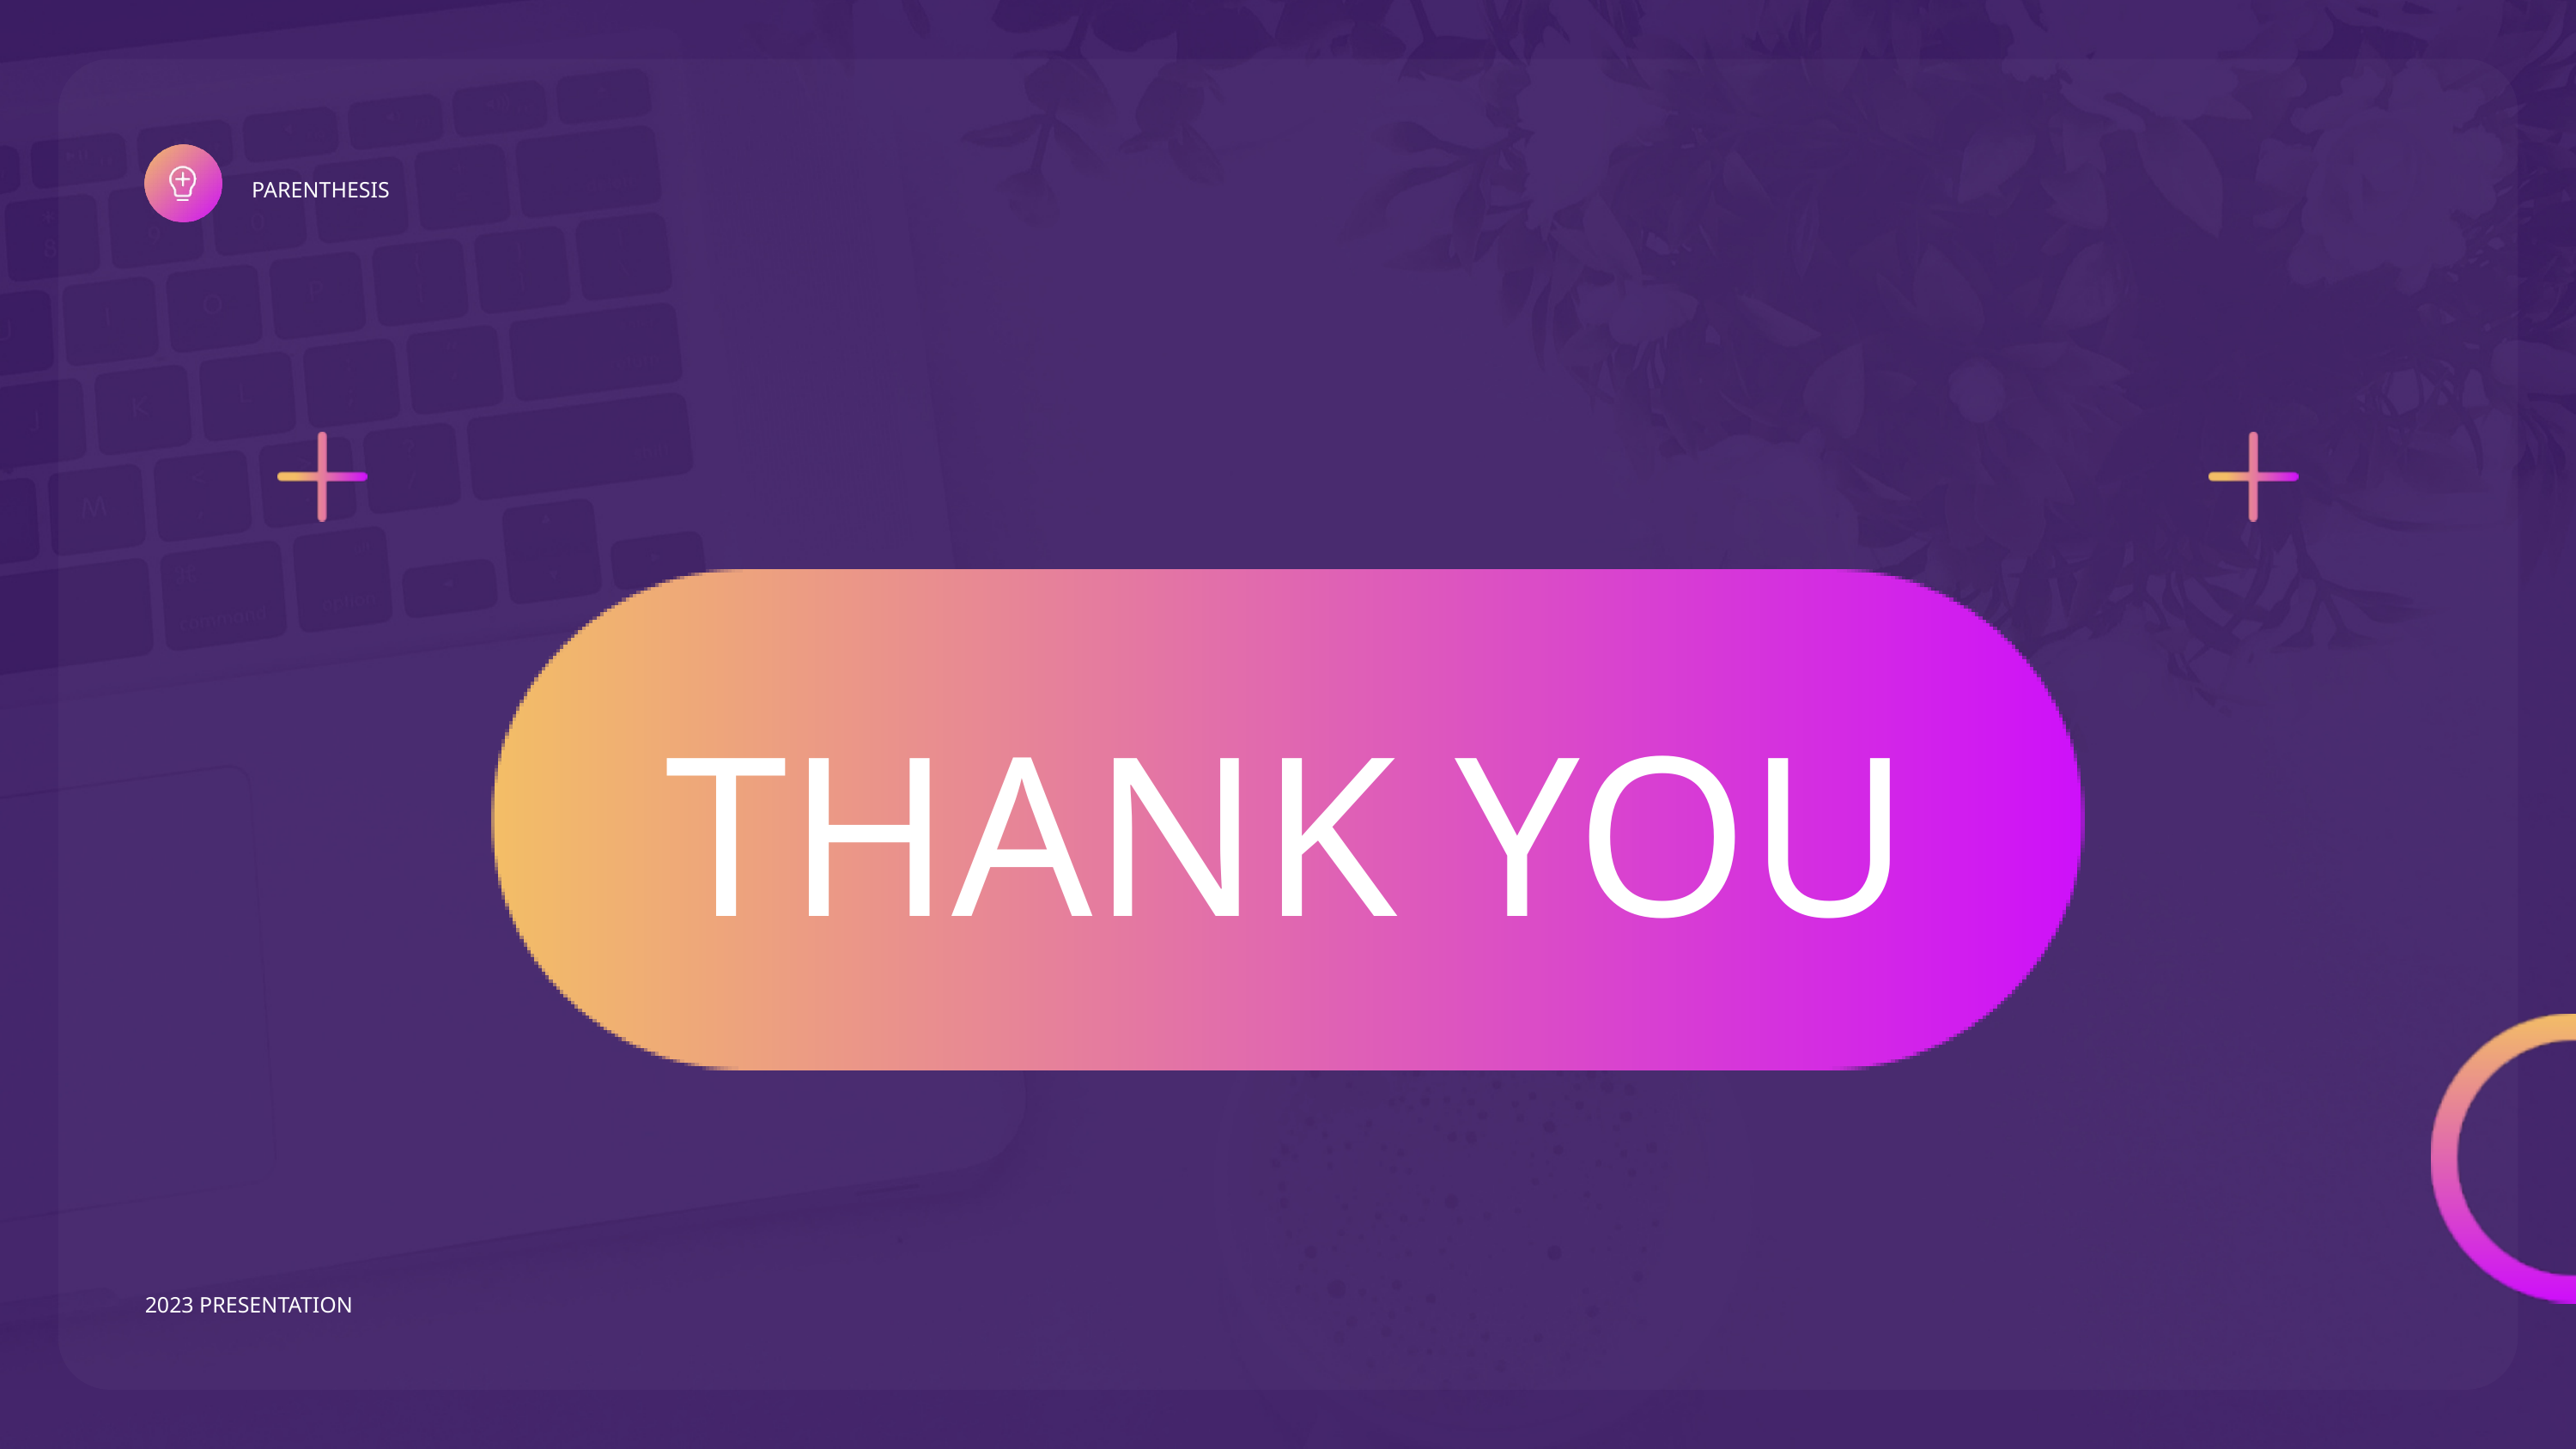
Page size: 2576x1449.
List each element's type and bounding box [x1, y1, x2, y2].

text_box [58, 58, 2518, 1391]
picture [0, 0, 2576, 1449]
